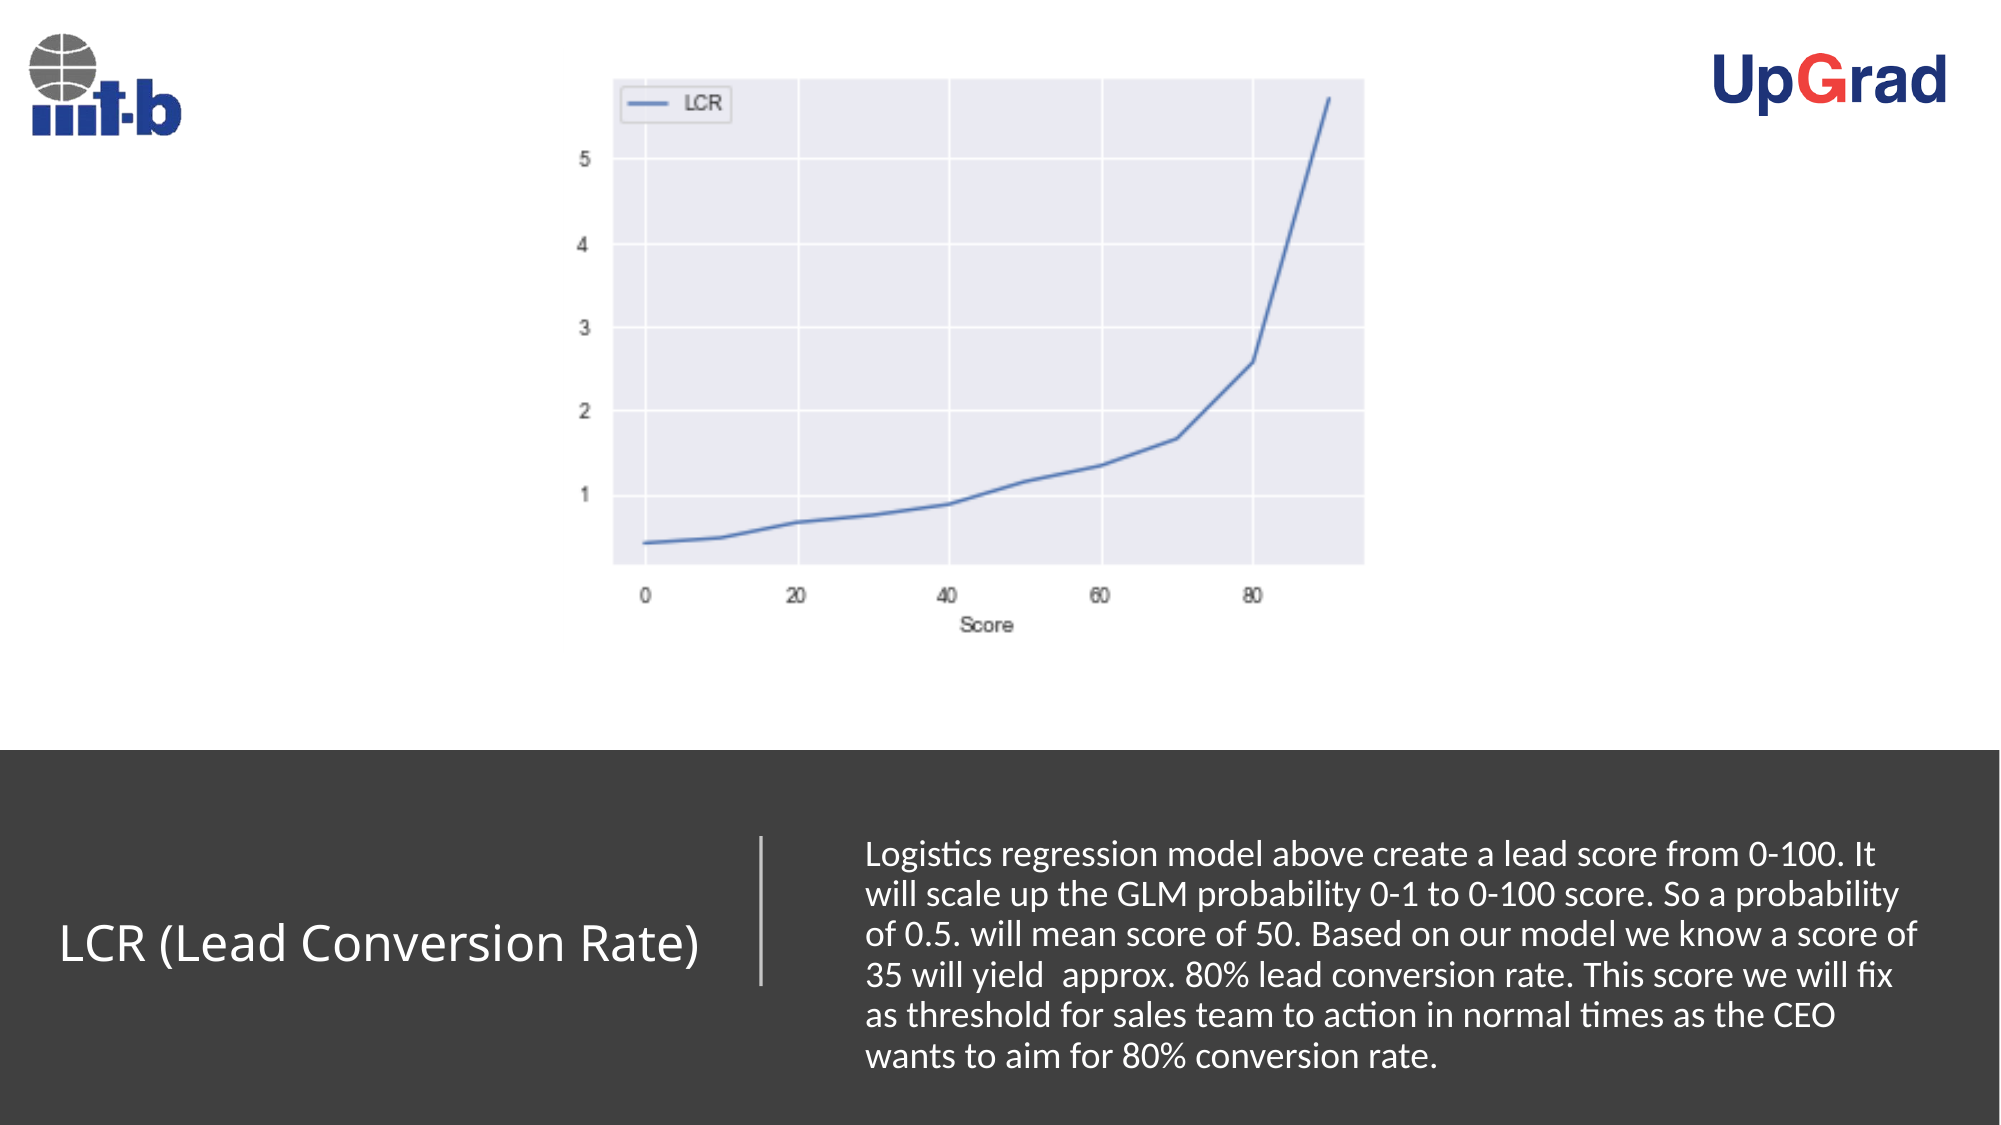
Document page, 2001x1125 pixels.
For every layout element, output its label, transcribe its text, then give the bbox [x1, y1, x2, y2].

picture [0, 29, 208, 163]
picture [562, 48, 1392, 653]
text_box Logistics regression model above create a lead score from 0-100. It will scale up the GLM probability 0-1 to 0-100 score. So a probability of 0.5. will mean score of 50. Based on our model we know a score of 35 will yield approx. 80% lead conversion rate. This score we will fix as threshold for sales team to action in normal times as the CEO wants to aim for 80% conversion rate. [850, 791, 1945, 1125]
title LCR (Lead Conversion Rate) [36, 802, 722, 1087]
picture [1714, 53, 1952, 116]
text_box [0, 749, 2000, 1125]
